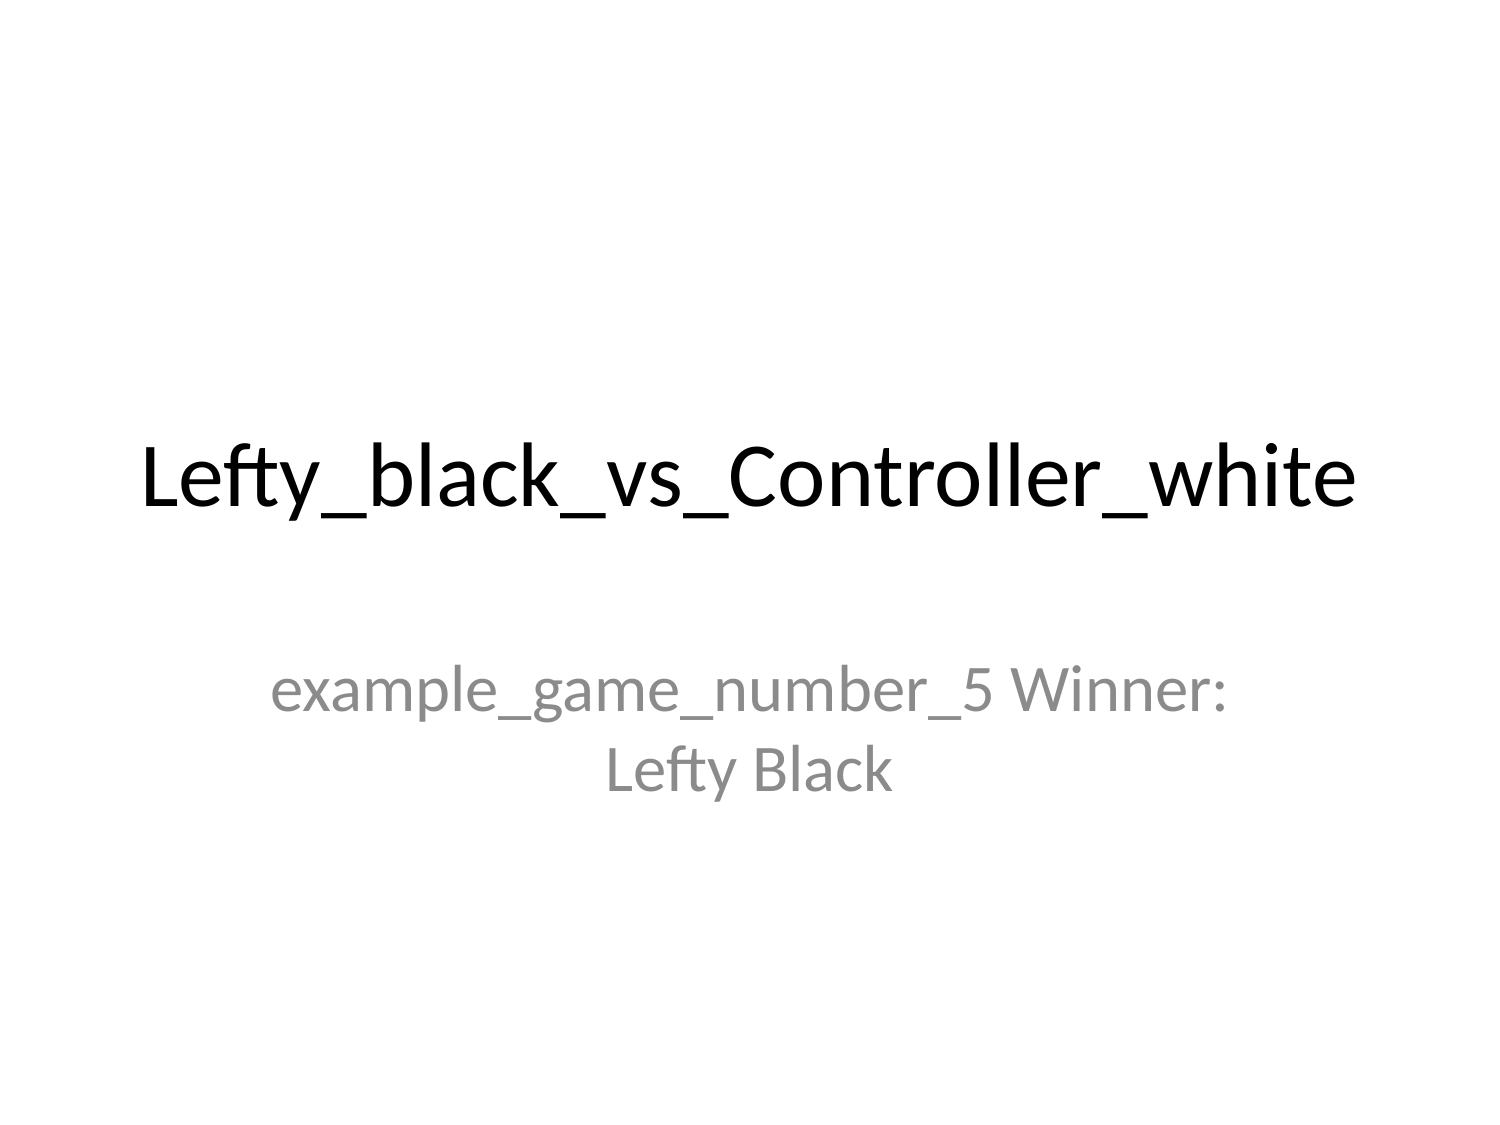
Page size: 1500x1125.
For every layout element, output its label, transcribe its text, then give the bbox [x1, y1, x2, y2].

subtitle example_game_number_5 Winner: Lefty Black [225, 637, 1275, 925]
title Lefty_black_vs_Controller_white [112, 349, 1388, 591]
